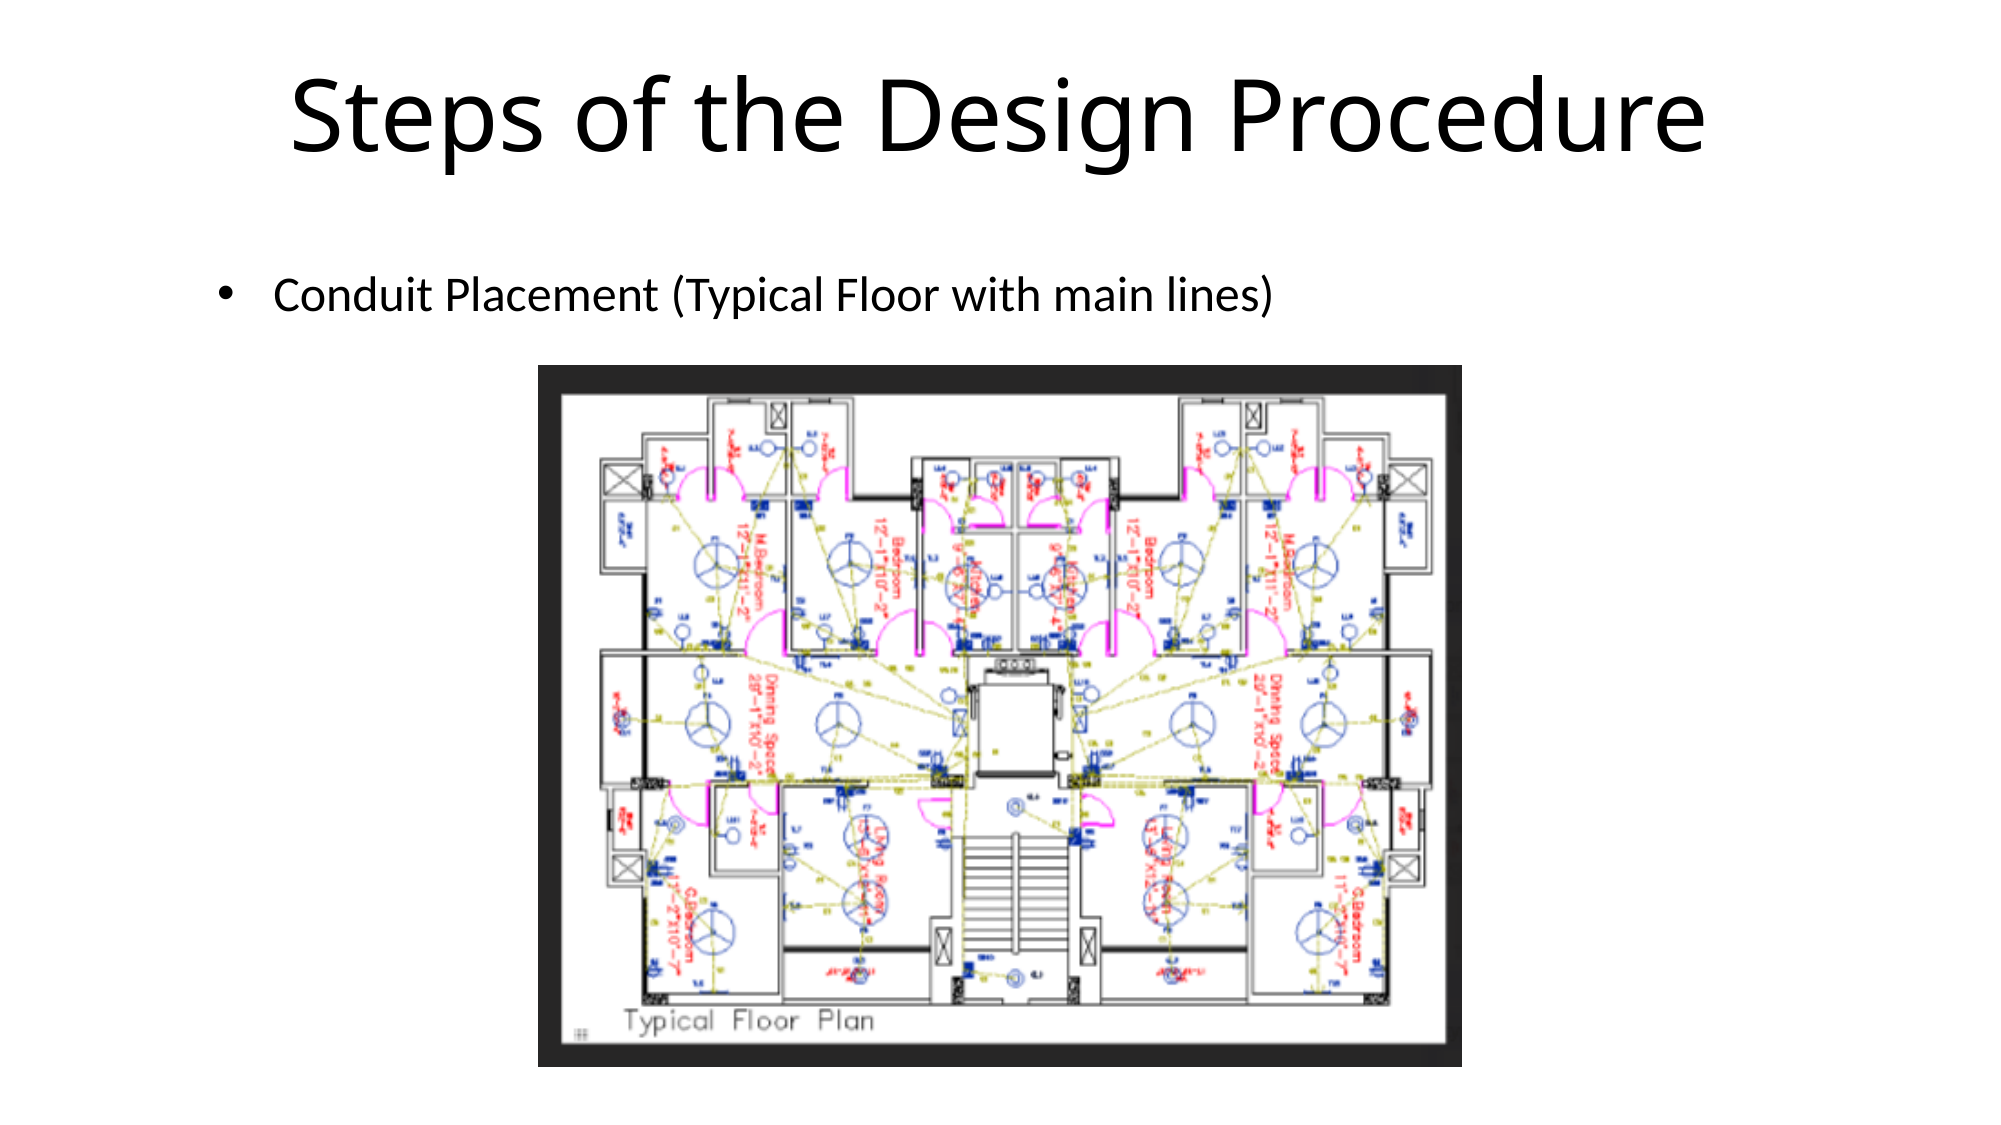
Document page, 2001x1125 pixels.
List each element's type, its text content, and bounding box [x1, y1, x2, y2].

subtitle Conduit Placement (Typical Floor with main lines) [202, 260, 1703, 813]
picture [538, 365, 1462, 1067]
title Steps of the Design Procedure [249, 79, 1750, 181]
